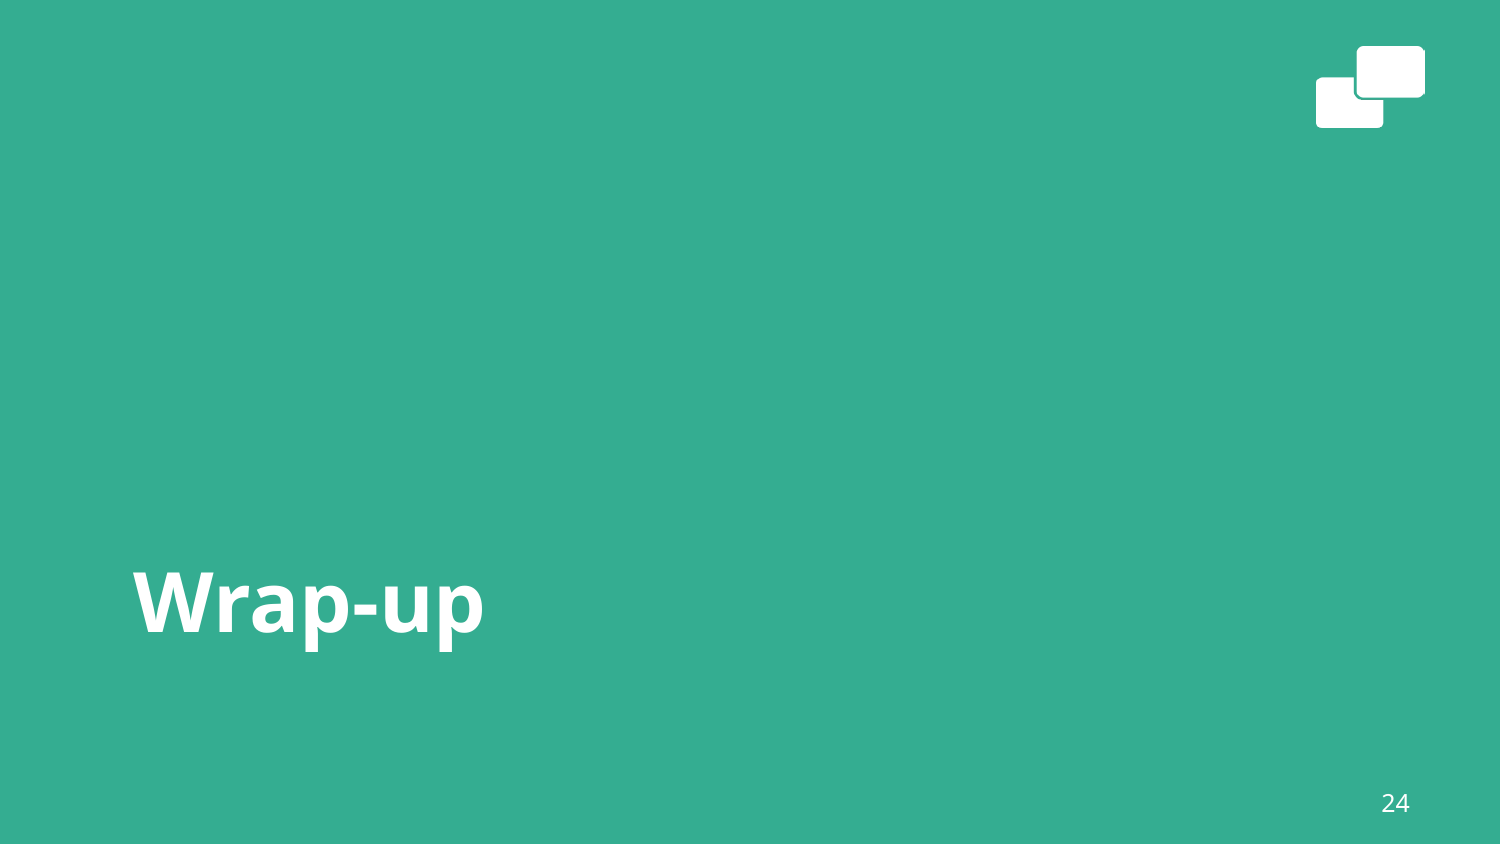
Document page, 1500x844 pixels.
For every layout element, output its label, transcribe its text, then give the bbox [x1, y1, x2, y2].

picture [1316, 46, 1425, 128]
slide_number 24 [1074, 782, 1425, 827]
title Wrap-up [118, 542, 1394, 710]
